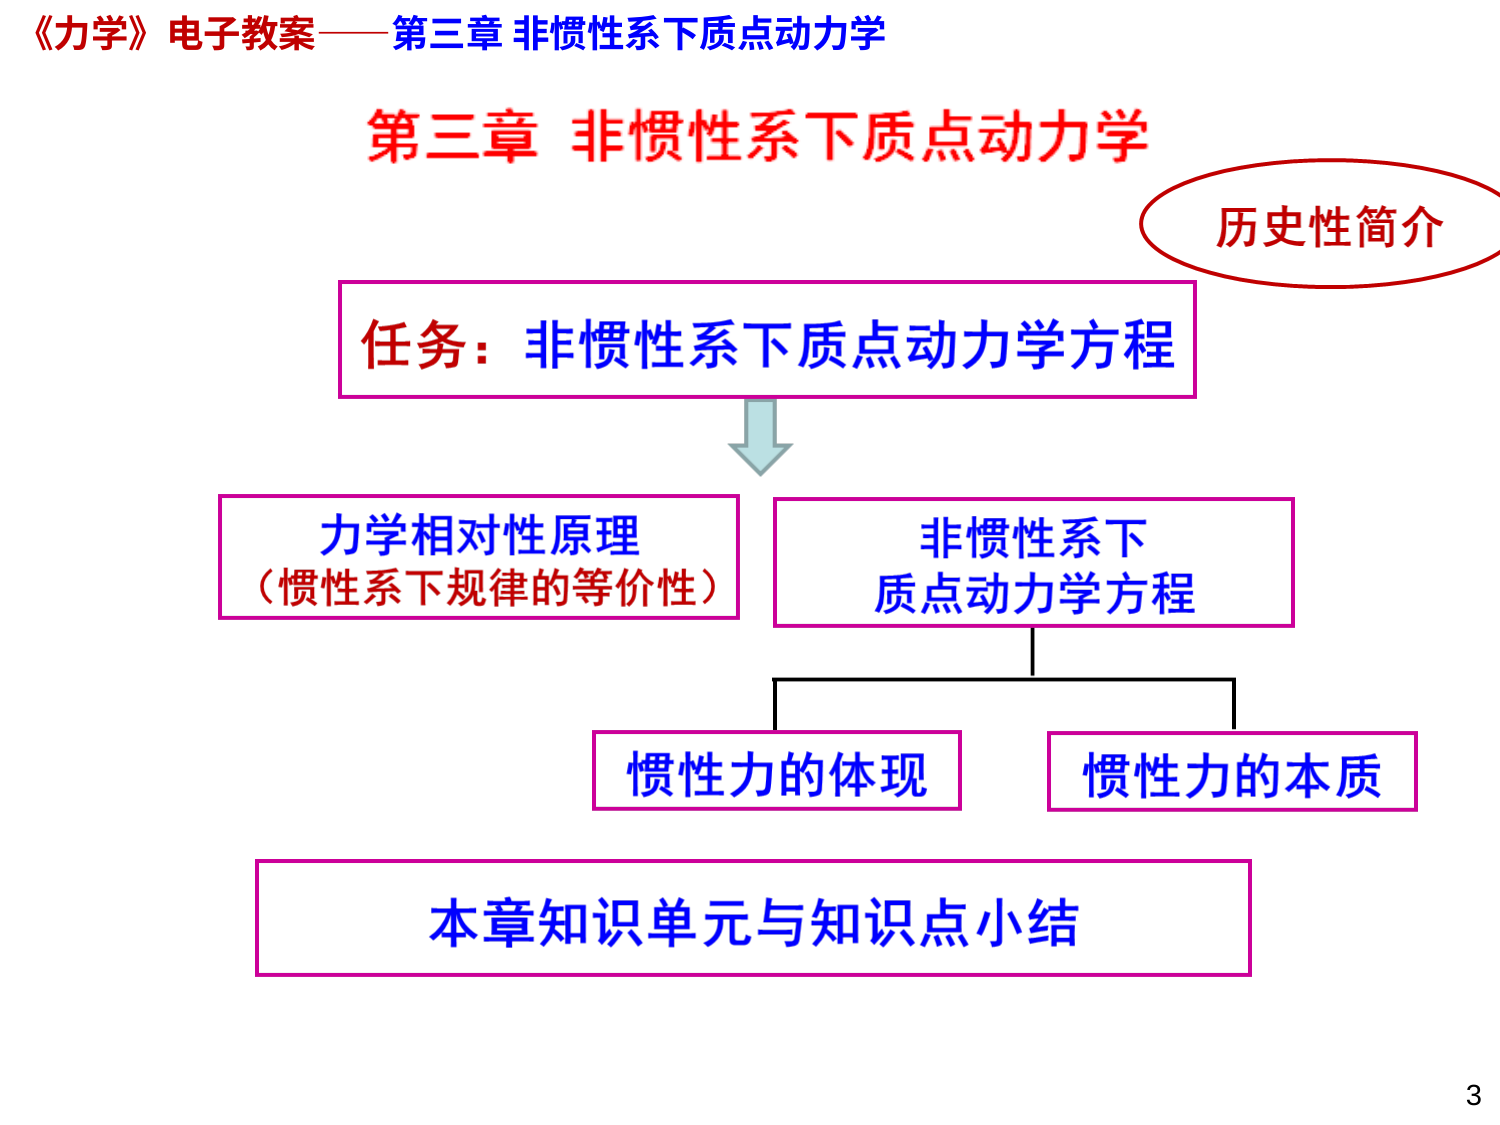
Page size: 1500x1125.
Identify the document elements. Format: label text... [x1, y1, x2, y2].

picture [254, 858, 1252, 985]
text_box 3 [1377, 1069, 1497, 1125]
picture [592, 492, 1418, 832]
picture [325, 95, 1500, 477]
picture [208, 489, 764, 635]
